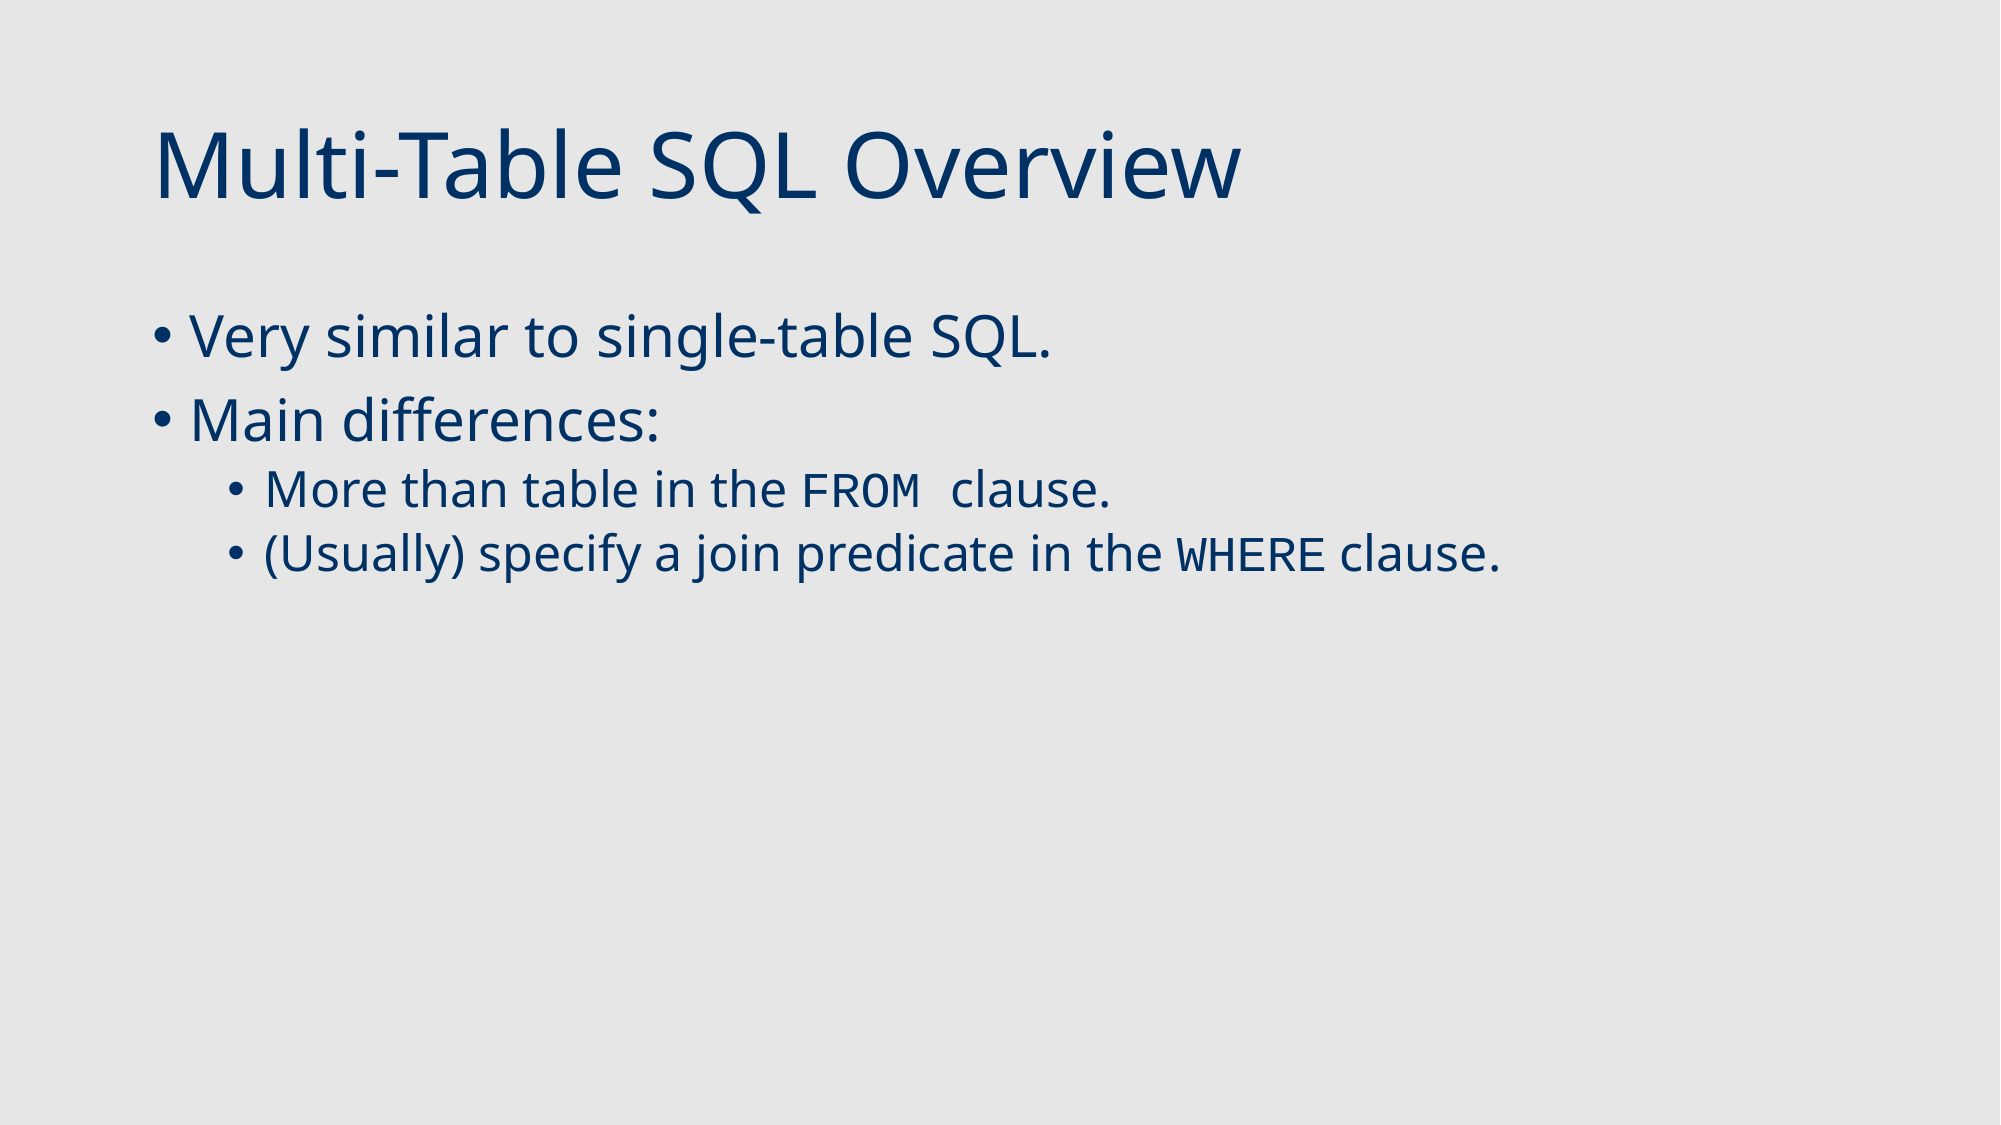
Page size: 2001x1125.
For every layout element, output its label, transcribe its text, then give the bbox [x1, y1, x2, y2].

title Multi-Table SQL Overview [137, 59, 1863, 278]
list Very similar to single-table SQL. Main differences: More than table in the FROM clause. (Usually) specify a join predicate in the WHERE clause. [137, 299, 1863, 1014]
